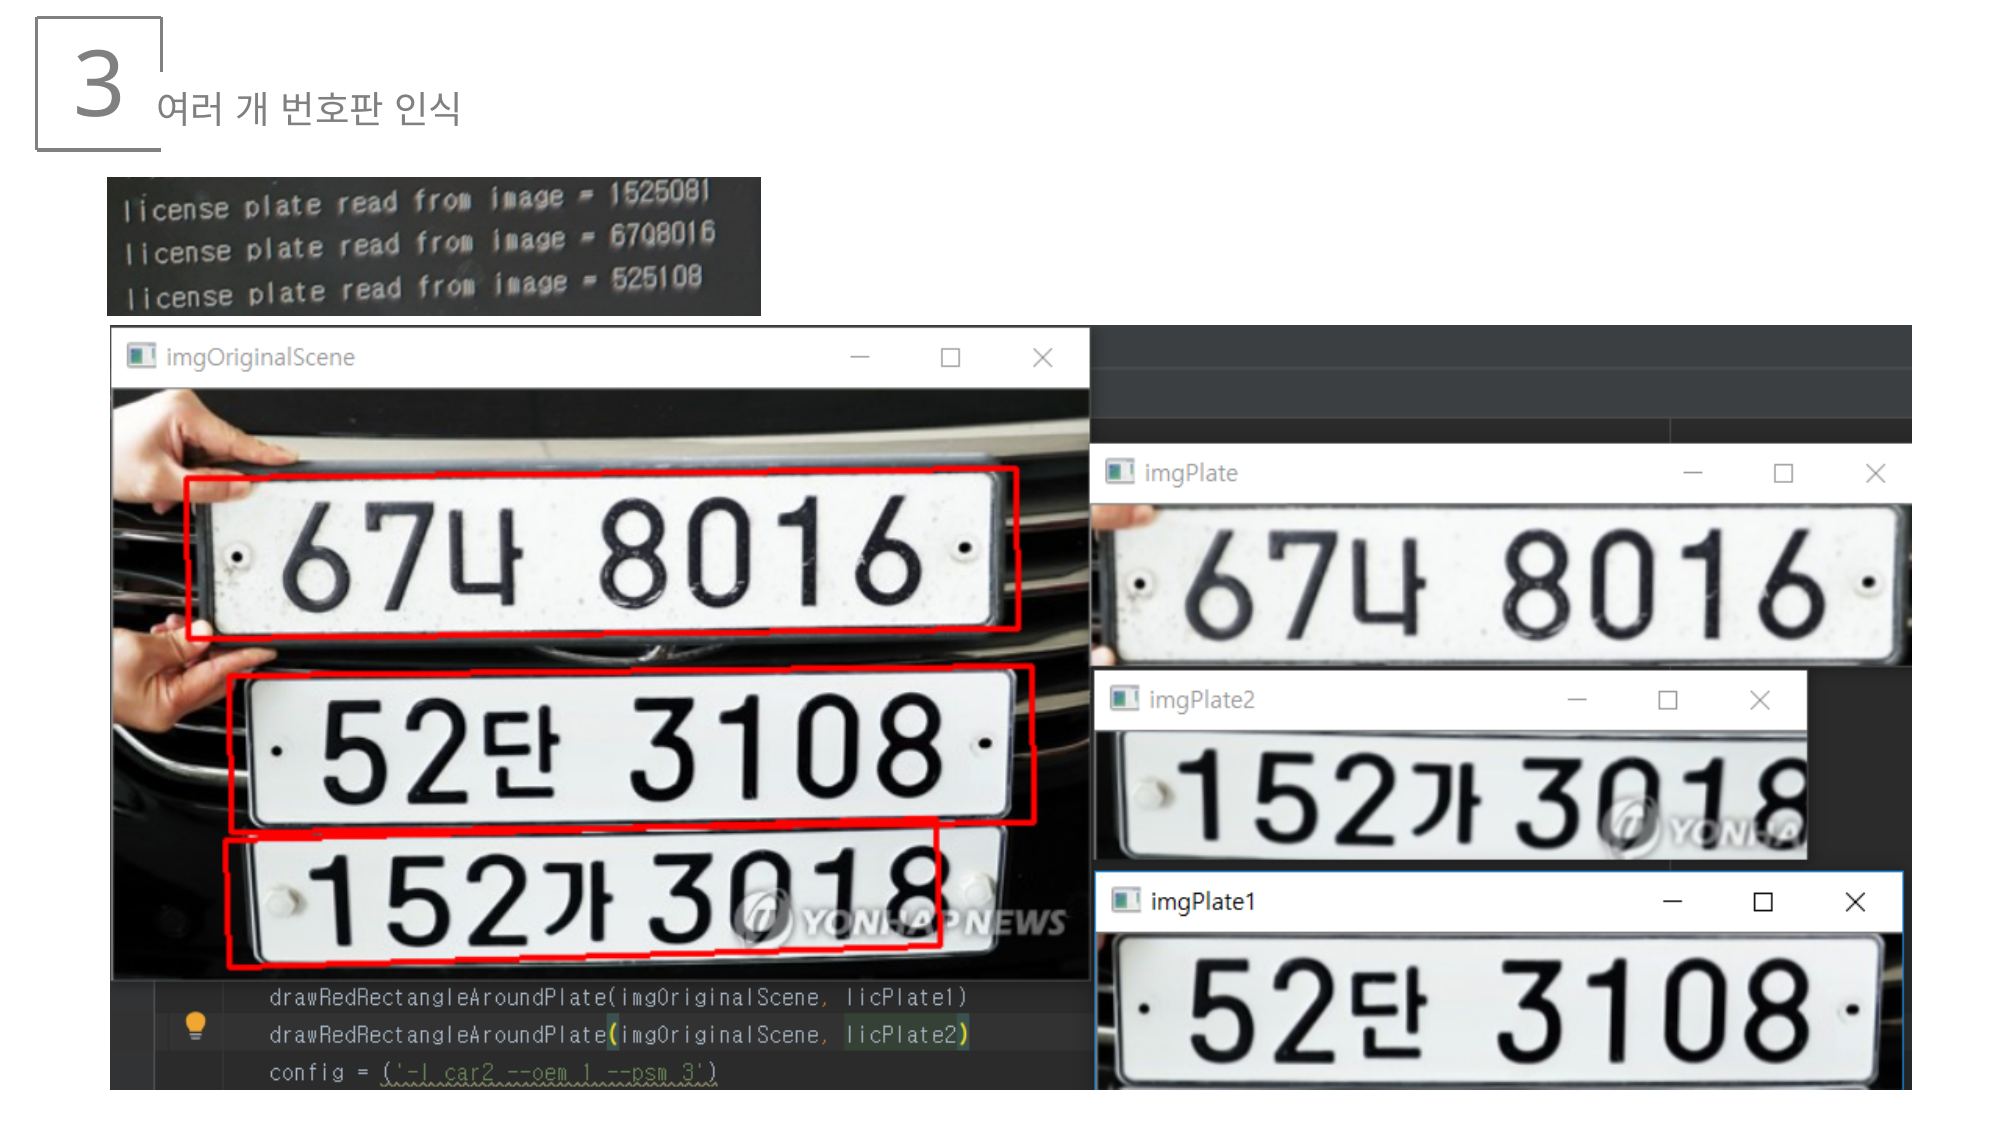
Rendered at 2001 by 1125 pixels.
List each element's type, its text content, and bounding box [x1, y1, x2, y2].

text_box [36, 17, 162, 151]
text_box 여러 개 번호판 인식 [162, 78, 1025, 138]
picture [110, 325, 1912, 1090]
text_box 3 [162, 17, 169, 78]
picture [107, 177, 762, 316]
